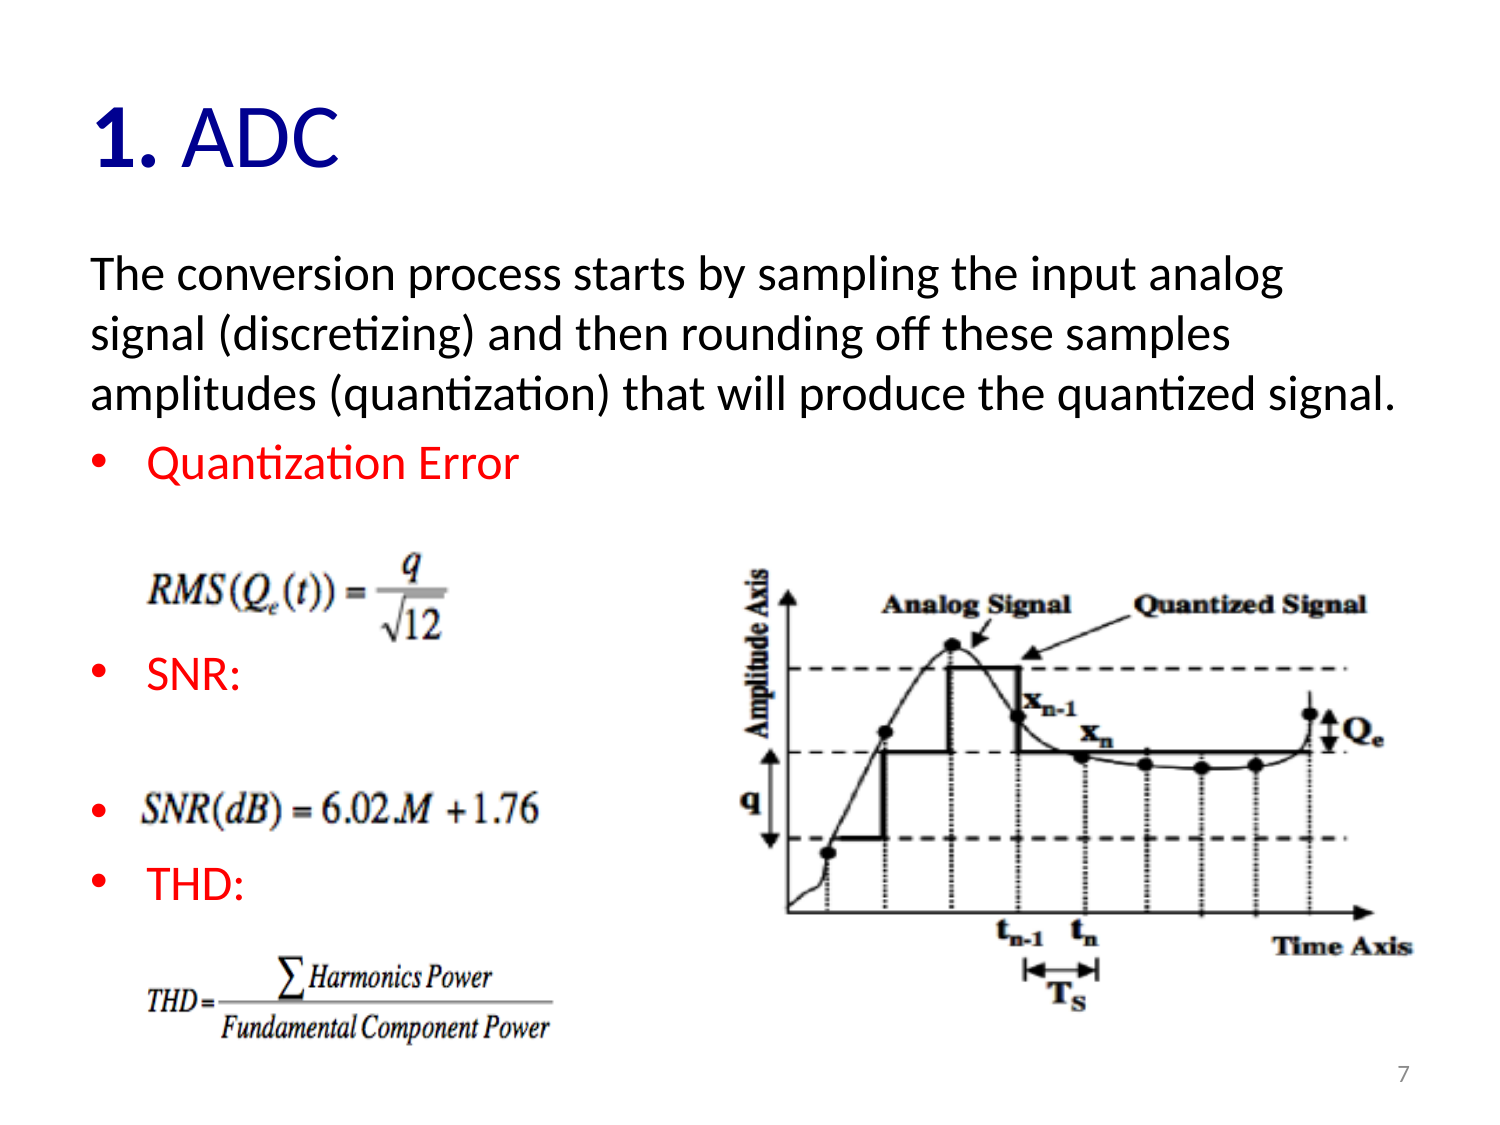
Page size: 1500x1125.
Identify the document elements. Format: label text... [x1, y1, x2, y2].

picture [103, 536, 505, 649]
picture [732, 522, 1419, 1016]
picture [126, 928, 604, 1073]
slide_number 7 [1074, 1042, 1425, 1103]
title 1. ADC [75, 36, 1425, 225]
picture [129, 768, 560, 861]
list The conversion process starts by sampling the input analog signal (discretizing) and then rounding off these samples amplitudes (quantization) that will produce the quantized signal. Quantization Error SNR: THD: THD: [75, 232, 1425, 1125]
